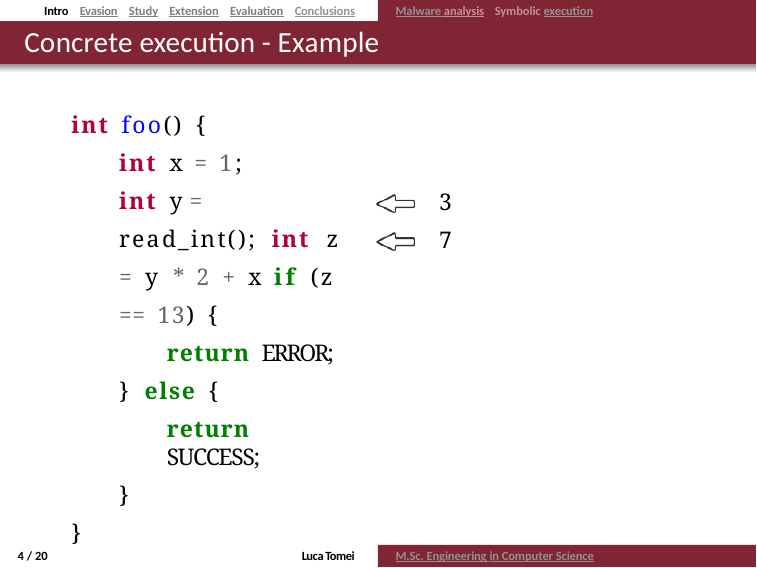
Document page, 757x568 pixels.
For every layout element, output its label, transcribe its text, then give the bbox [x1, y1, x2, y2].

text_box [377, 544, 756, 567]
text_box int foo() { int x = 1; int y = read_int(); int z = y * 2 + x if (z == 13) { return ERROR; } else { return SUCCESS; } } [69, 98, 348, 546]
text_box 3 7 [437, 174, 454, 253]
text_box M.Sc. Engineering in Computer Science [393, 545, 600, 563]
picture [375, 232, 415, 251]
picture [0, 21, 757, 72]
picture [375, 194, 415, 213]
text_box [377, 0, 756, 20]
text_box 4 / 20 [15, 545, 50, 563]
text_box Malware analysis Symbolic execution [393, 0, 599, 18]
text_box Intro Evasion Study Extension Evaluation Conclusions [42, 0, 363, 18]
footer Luca Tomei [292, 545, 363, 568]
